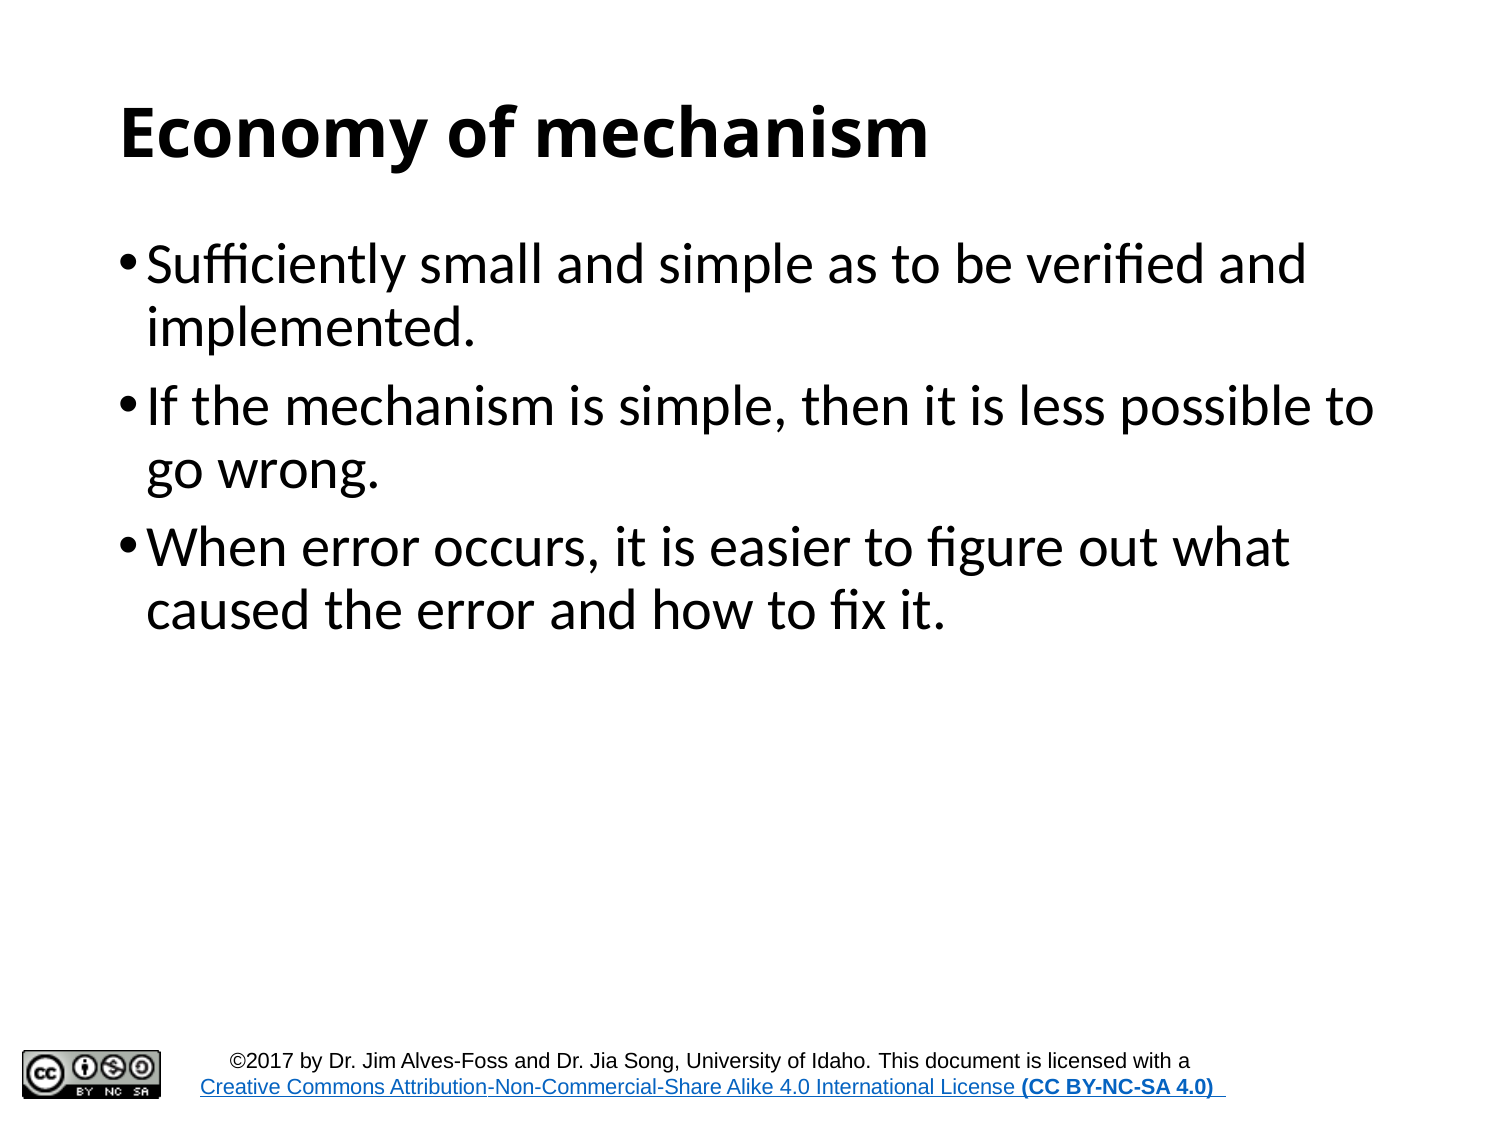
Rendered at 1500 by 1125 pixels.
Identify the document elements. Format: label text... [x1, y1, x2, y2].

title Economy of mechanism [102, 59, 1398, 211]
list Sufficiently small and simple as to be verified and implemented. If the mechanism is simple, then it is less possible to go wrong. When error occurs, it is easier to figure out what caused the error and how to fix it. [102, 225, 1398, 1014]
picture [22, 1050, 161, 1099]
